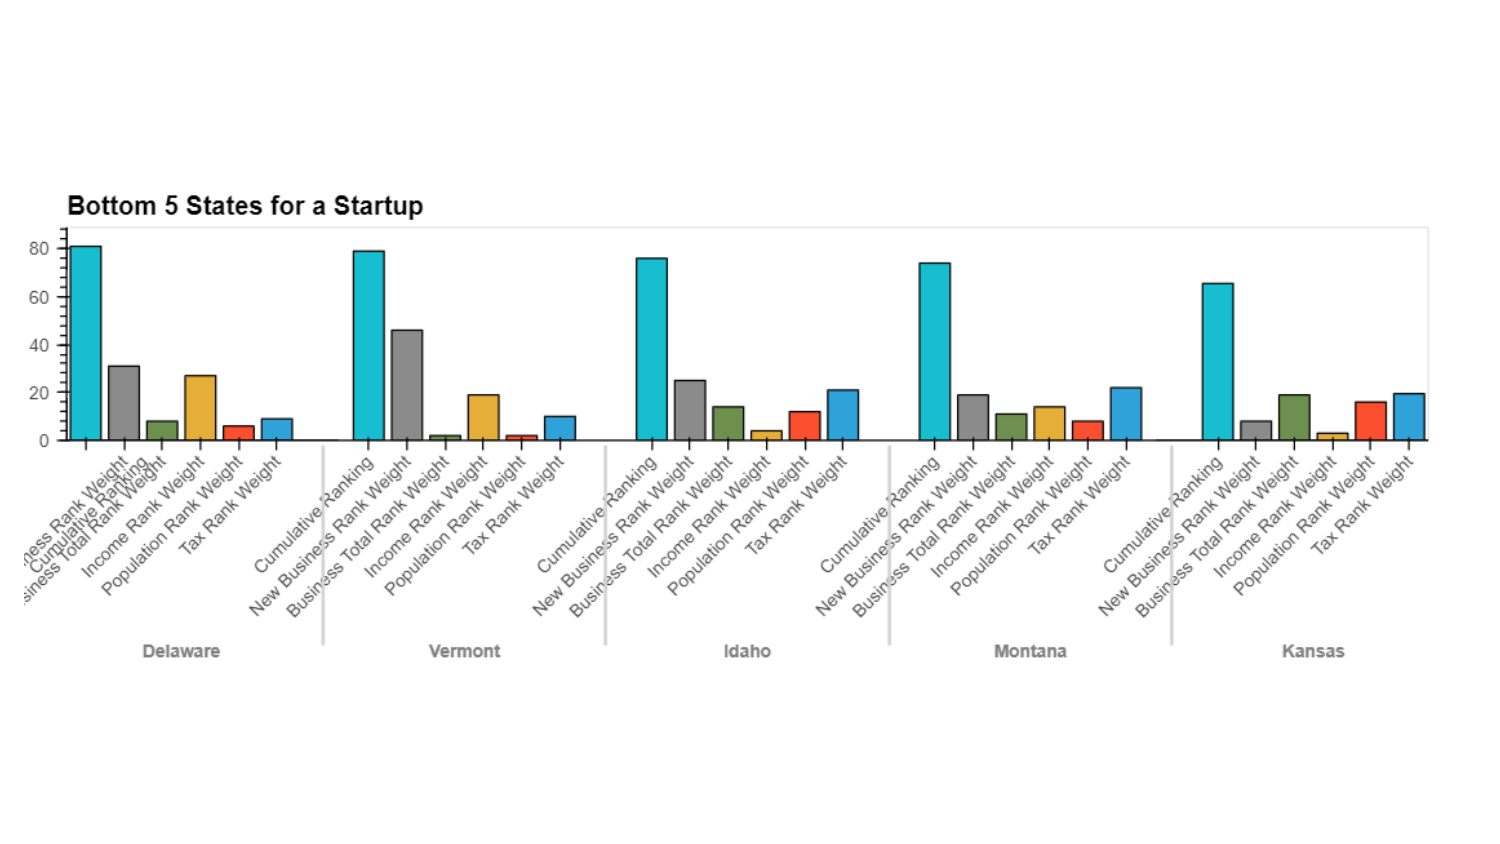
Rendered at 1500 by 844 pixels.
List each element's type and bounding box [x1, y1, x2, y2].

picture [24, 179, 1476, 664]
